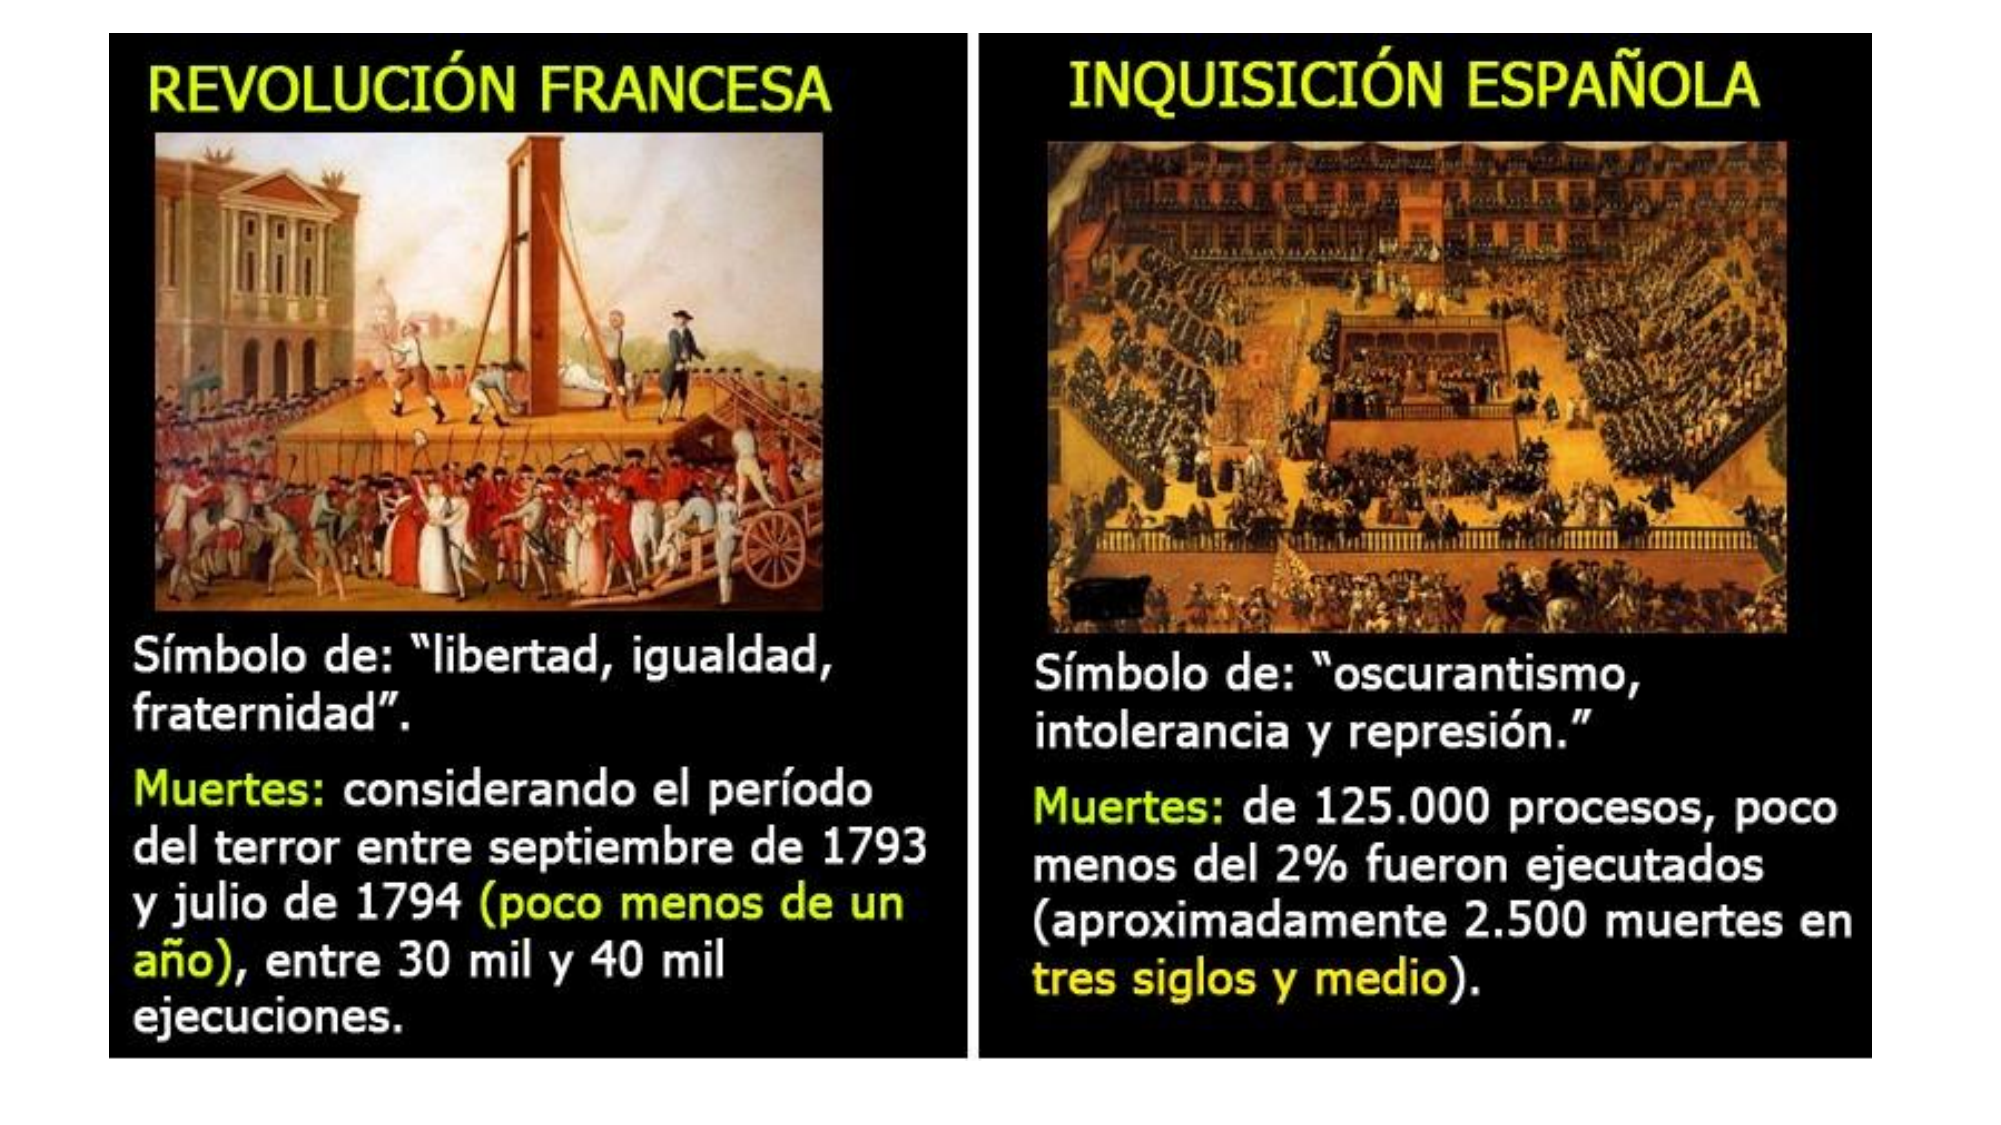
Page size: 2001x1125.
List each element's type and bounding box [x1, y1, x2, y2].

picture [109, 32, 1872, 1061]
